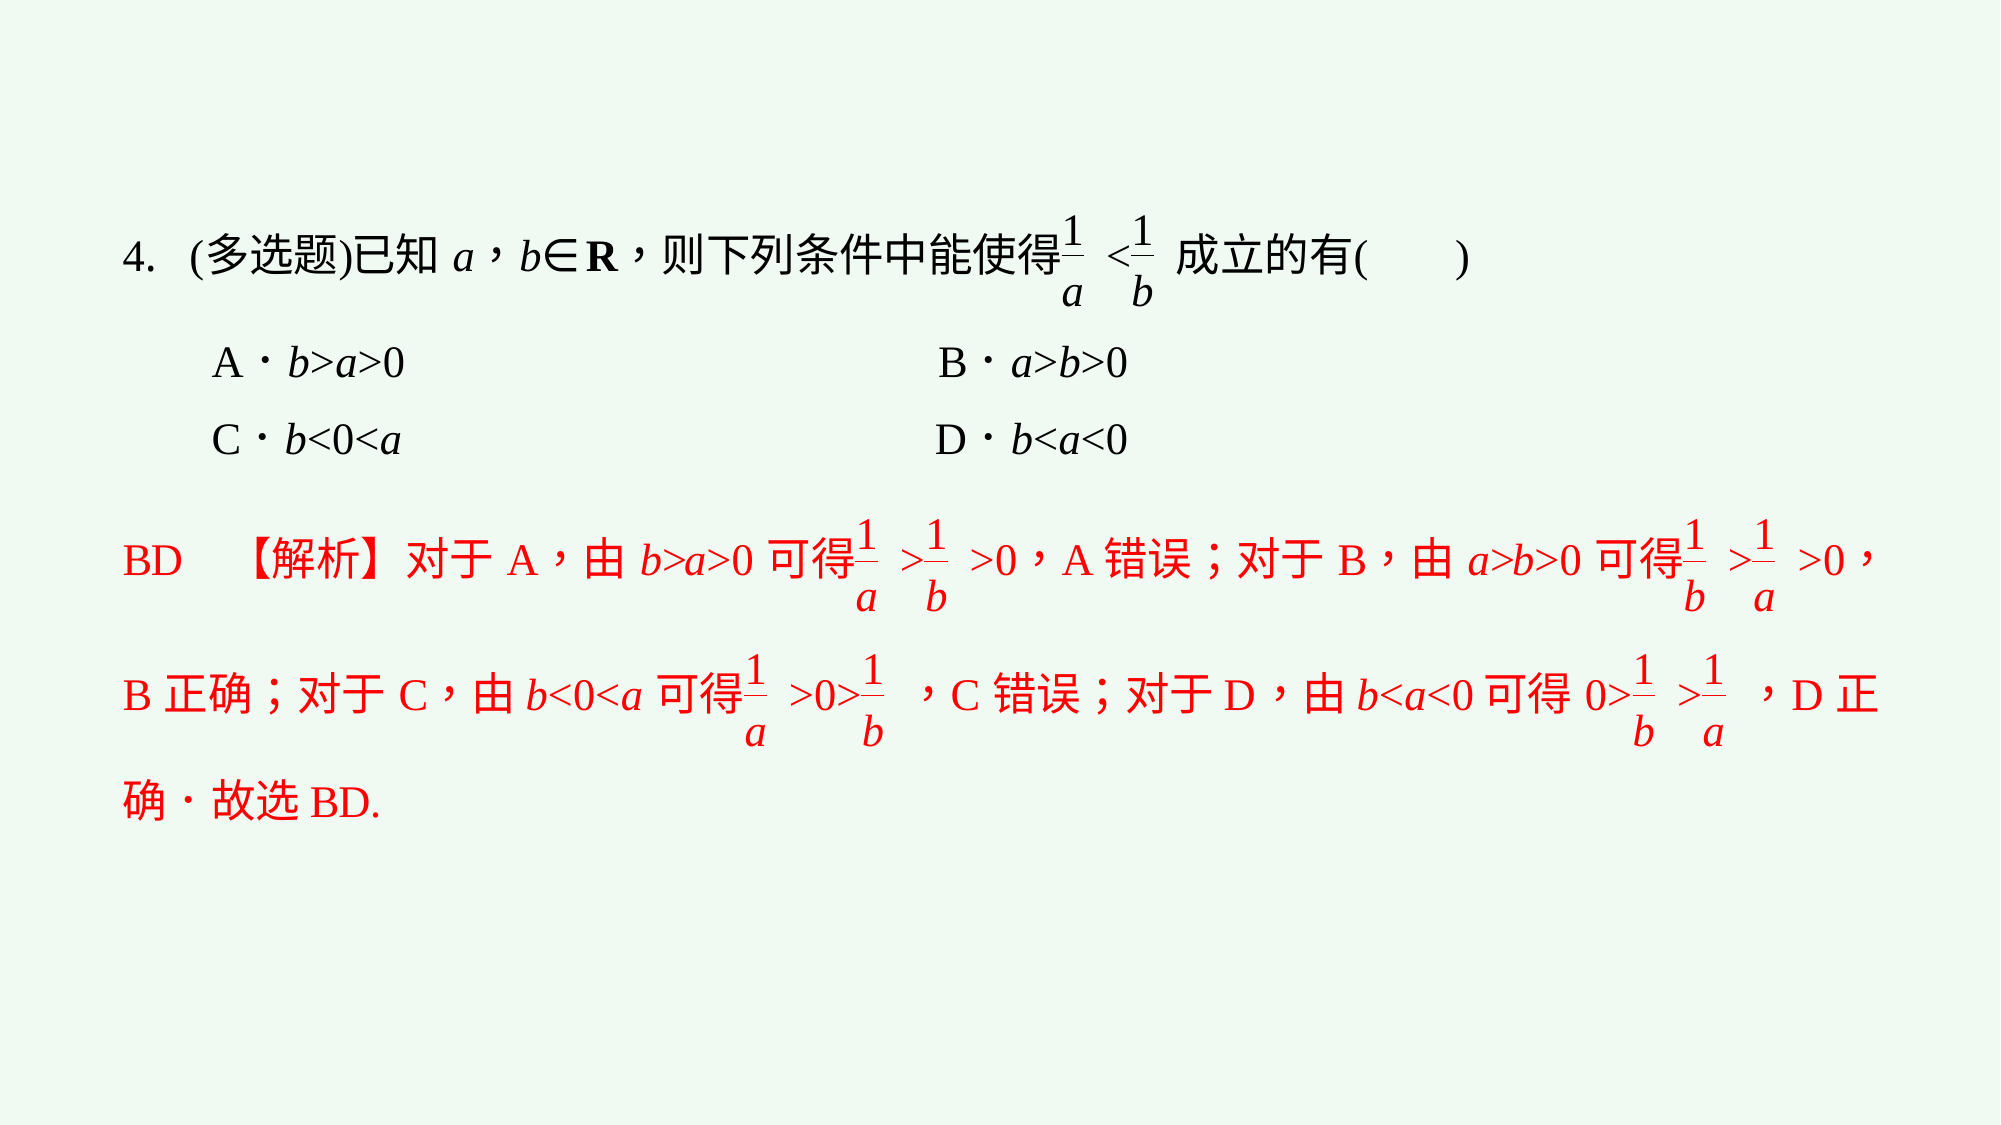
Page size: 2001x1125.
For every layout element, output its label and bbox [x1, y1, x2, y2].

text_box [122, 203, 1881, 498]
text_box [122, 498, 1881, 837]
